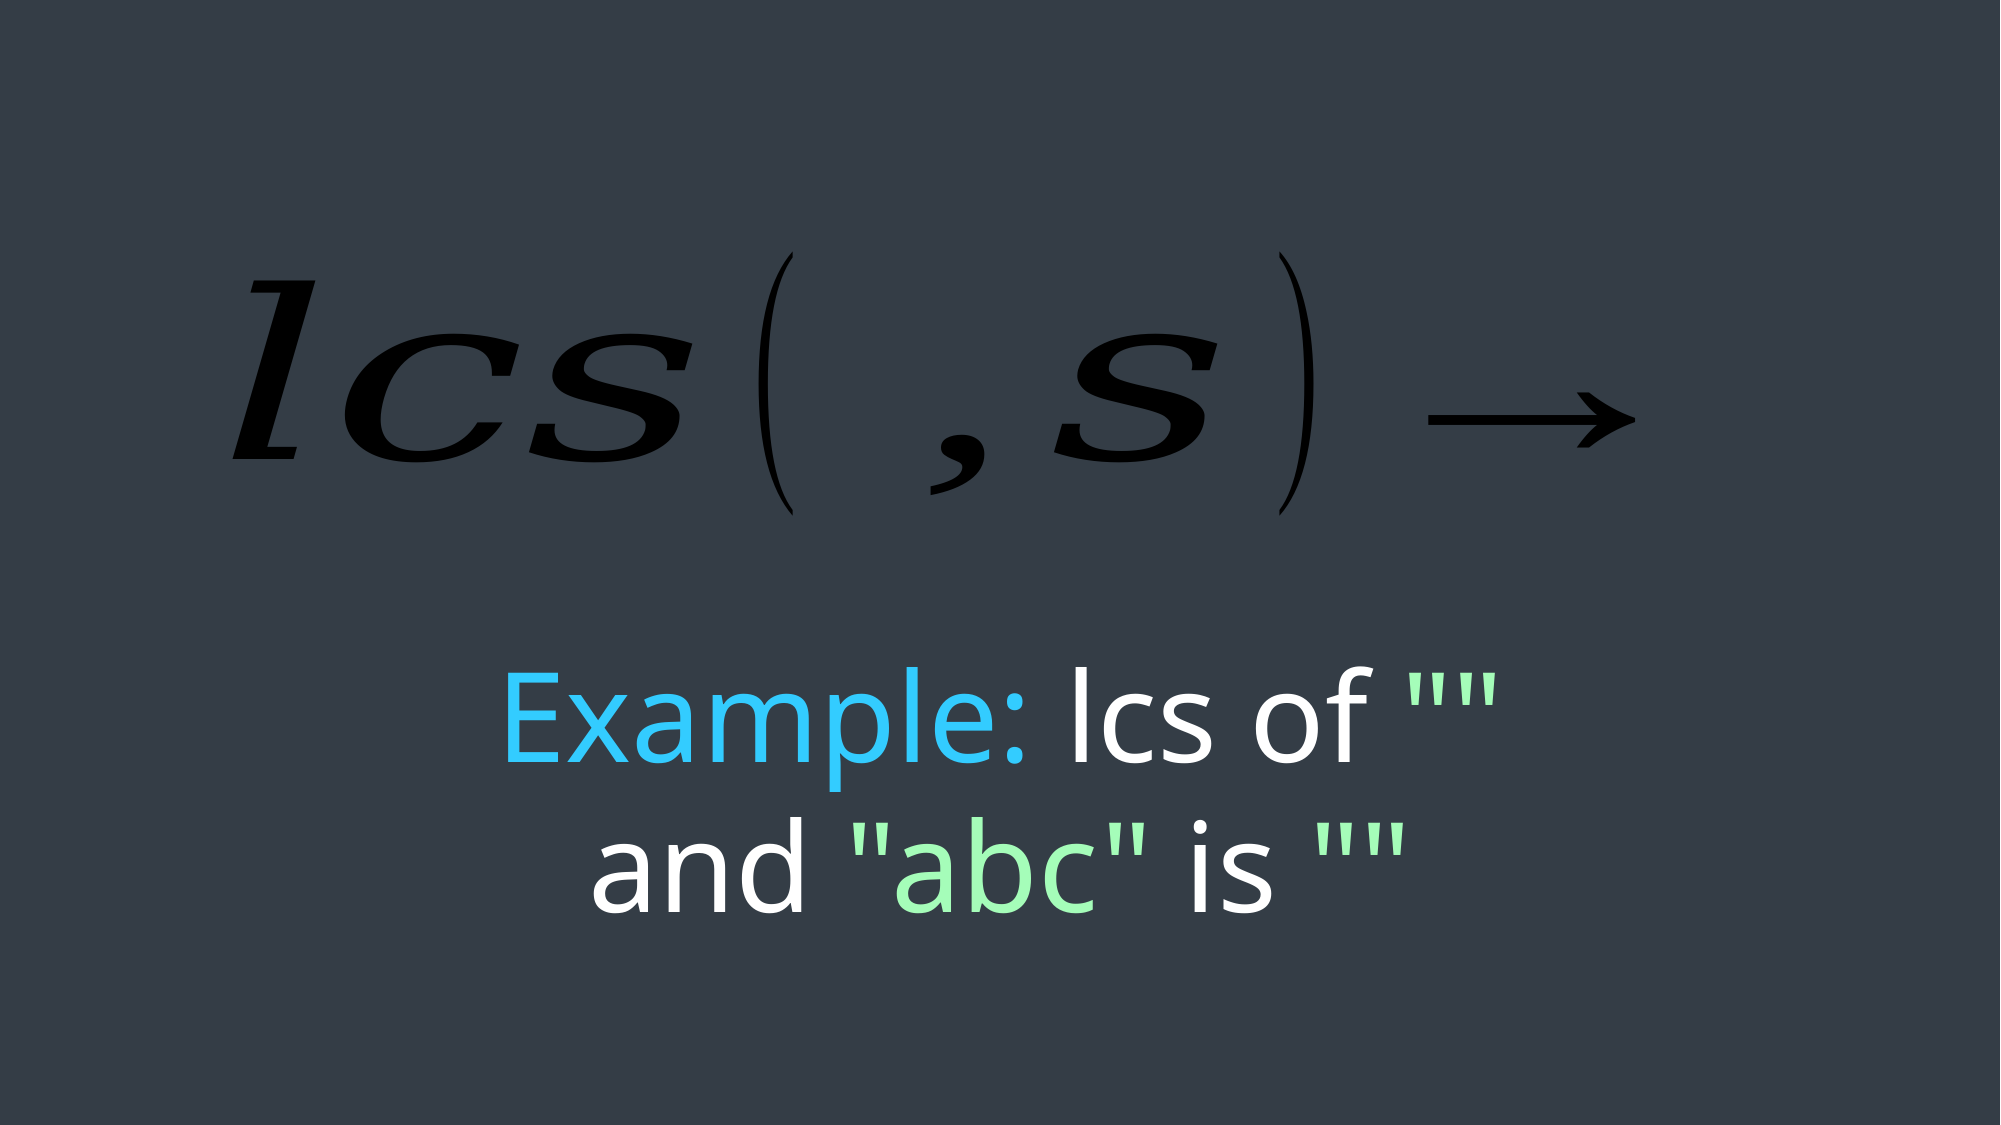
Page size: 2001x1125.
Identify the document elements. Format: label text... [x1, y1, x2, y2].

text_box Example: lcs of "" and "abc" is "" [385, 637, 1615, 938]
